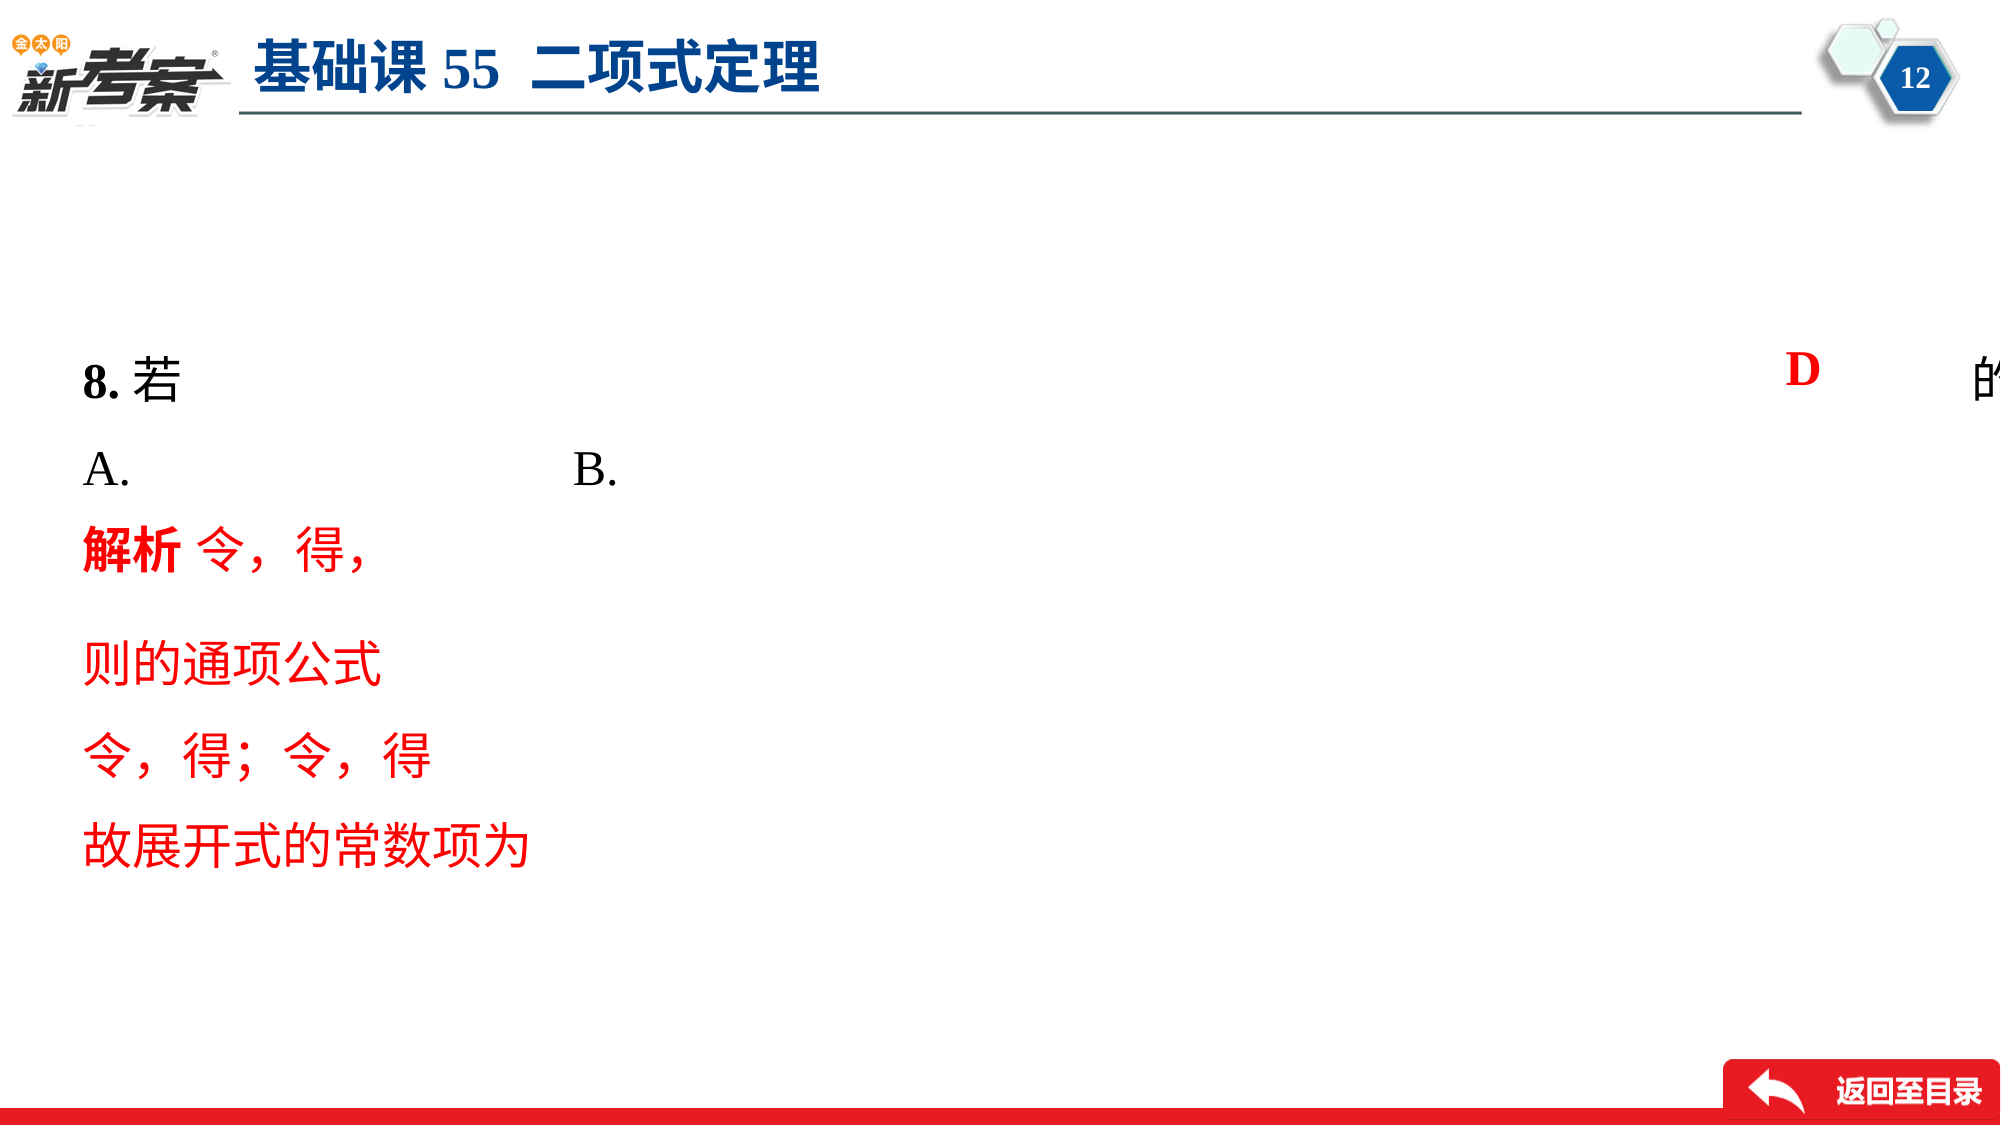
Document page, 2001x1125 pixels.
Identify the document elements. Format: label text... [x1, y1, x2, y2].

text_box D [1767, 335, 1840, 394]
picture [0, 0, 2001, 1125]
